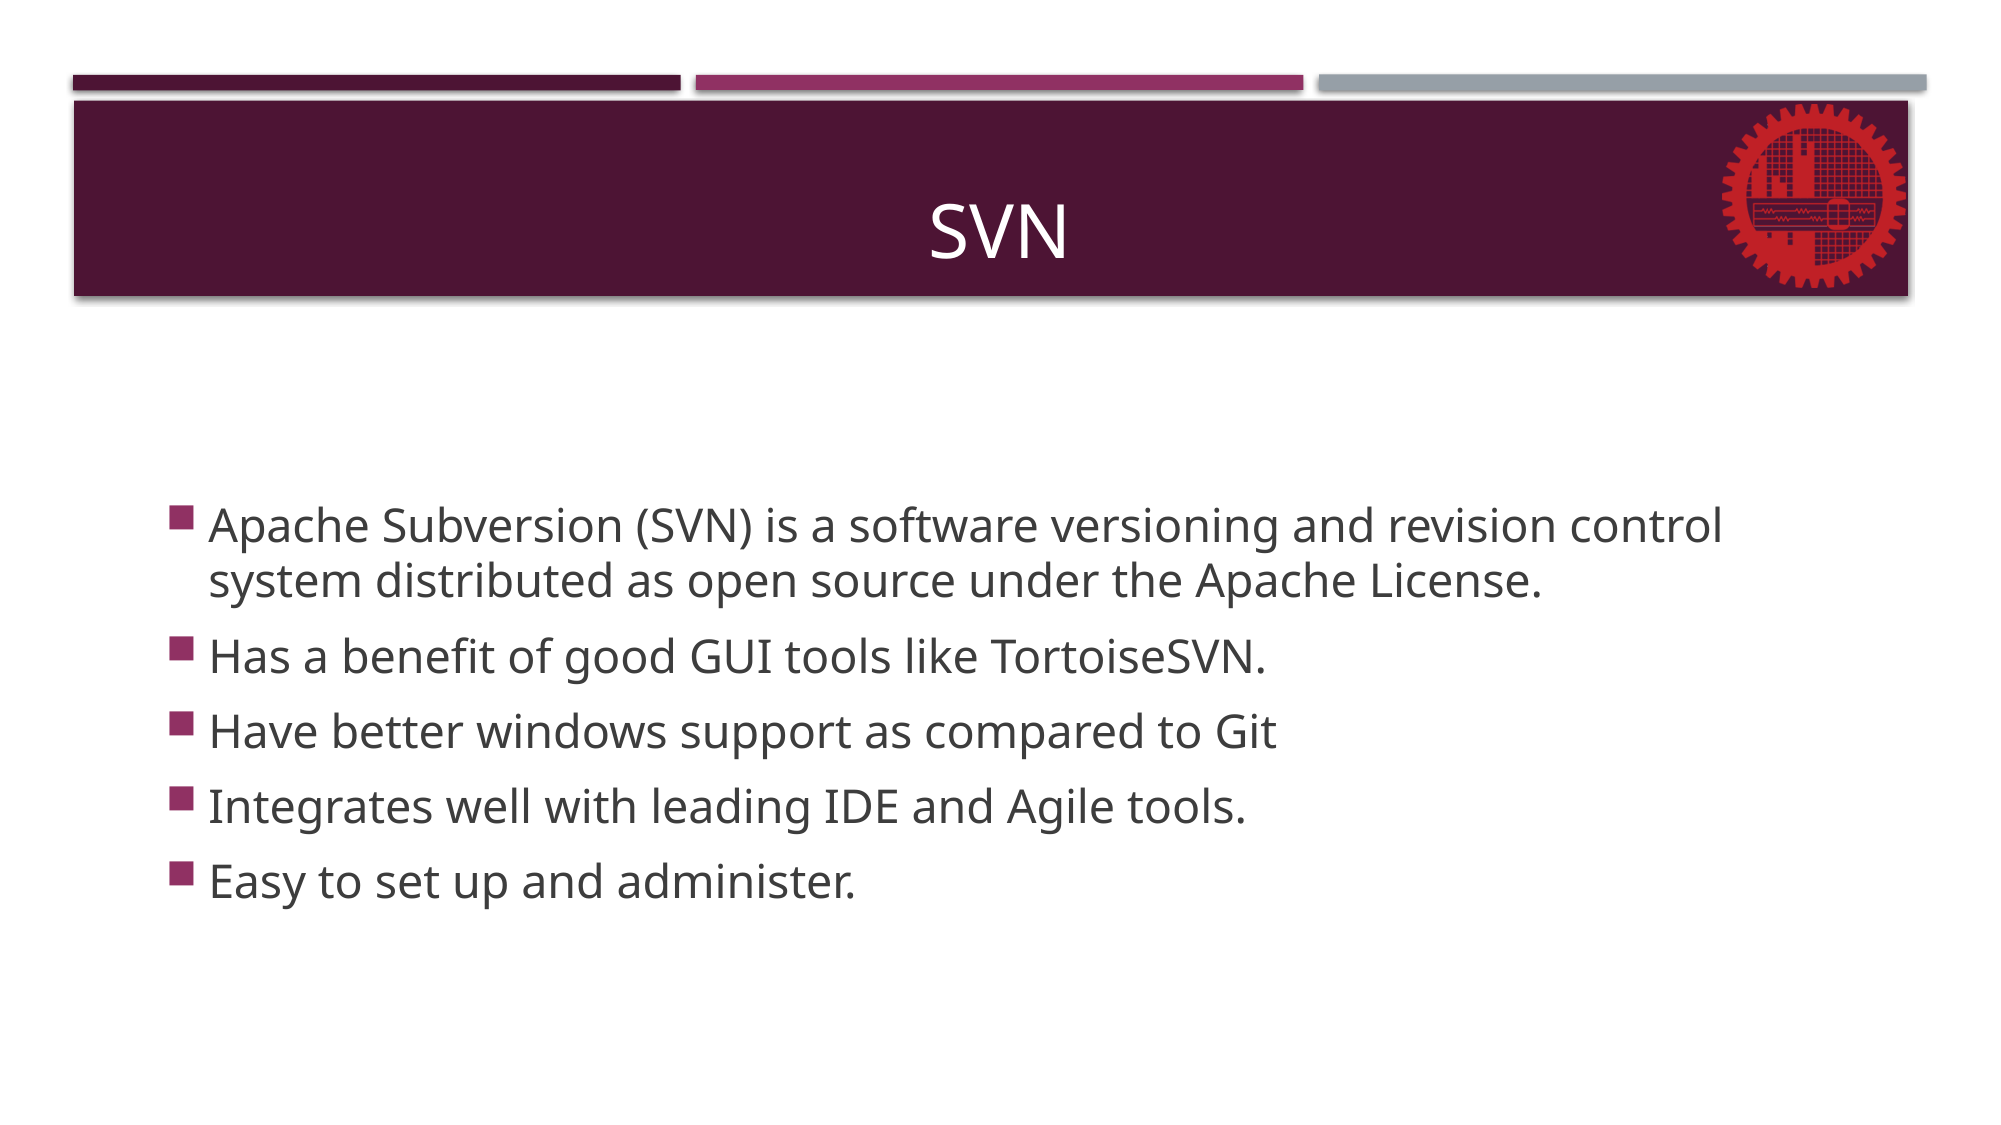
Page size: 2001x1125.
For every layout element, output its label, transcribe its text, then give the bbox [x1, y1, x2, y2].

title SVN [95, 115, 1905, 282]
picture [1722, 104, 1906, 288]
list Apache Subversion (SVN) is a software versioning and revision control system distributed as open source under the Apache License. Has a benefit of good GUI tools like TortoiseSVN. Have better windows support as compared to Git Integrates well with leading IDE and Agile tools. Easy to set up and administer. [150, 357, 1752, 962]
